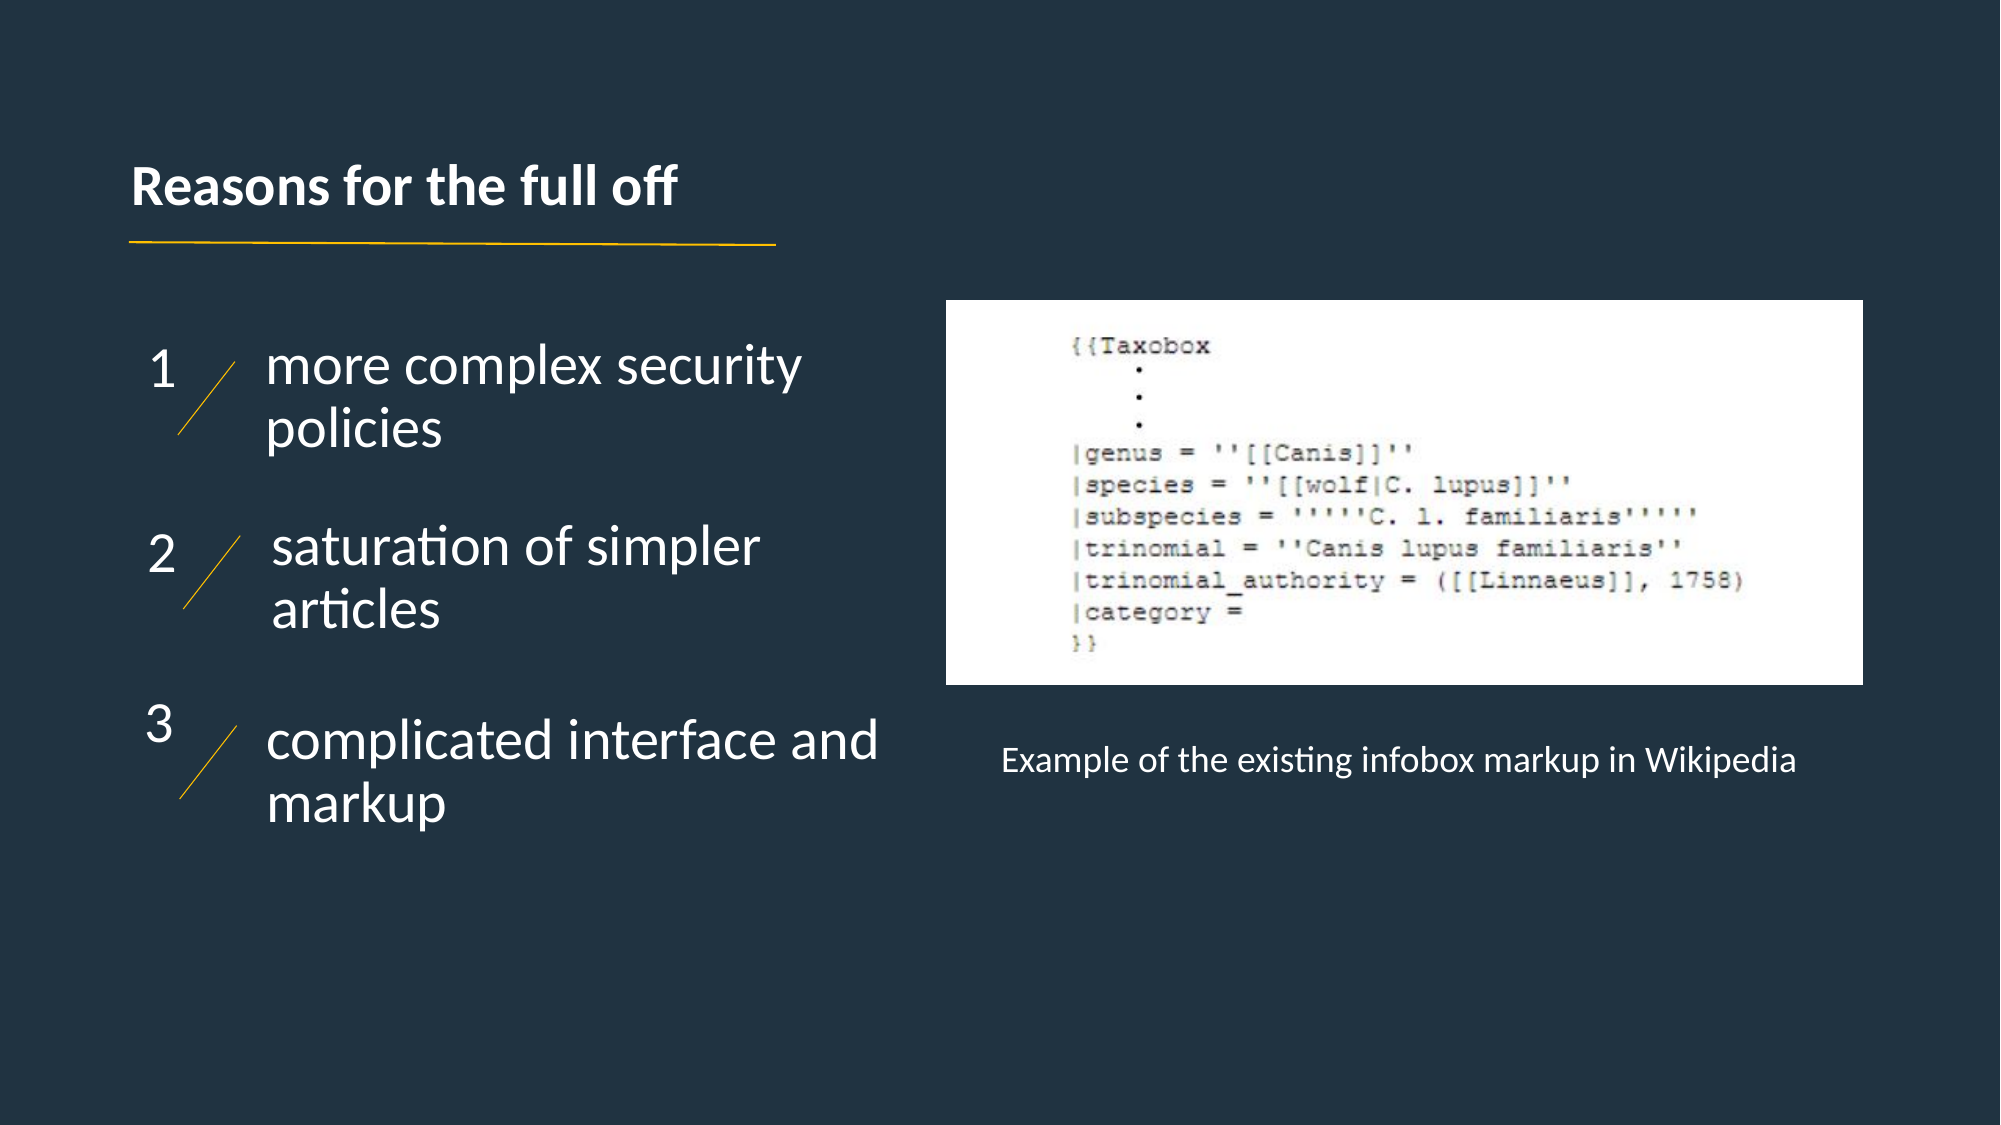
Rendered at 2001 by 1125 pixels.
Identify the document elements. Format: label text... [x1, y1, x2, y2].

text_box 1 [132, 329, 187, 408]
text_box 3 [129, 684, 183, 763]
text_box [177, 361, 236, 436]
text_box Example of the existing infobox markup in Wikipedia [986, 727, 1880, 788]
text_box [182, 535, 241, 610]
text_box saturation of simpler articles [256, 507, 849, 649]
text_box more complex security policies [251, 326, 928, 468]
text_box 2 [132, 514, 187, 593]
picture [946, 299, 1863, 685]
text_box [179, 725, 237, 800]
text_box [128, 241, 777, 246]
text_box Reasons for the full off [116, 147, 834, 226]
text_box complicated interface and markup [251, 701, 943, 843]
